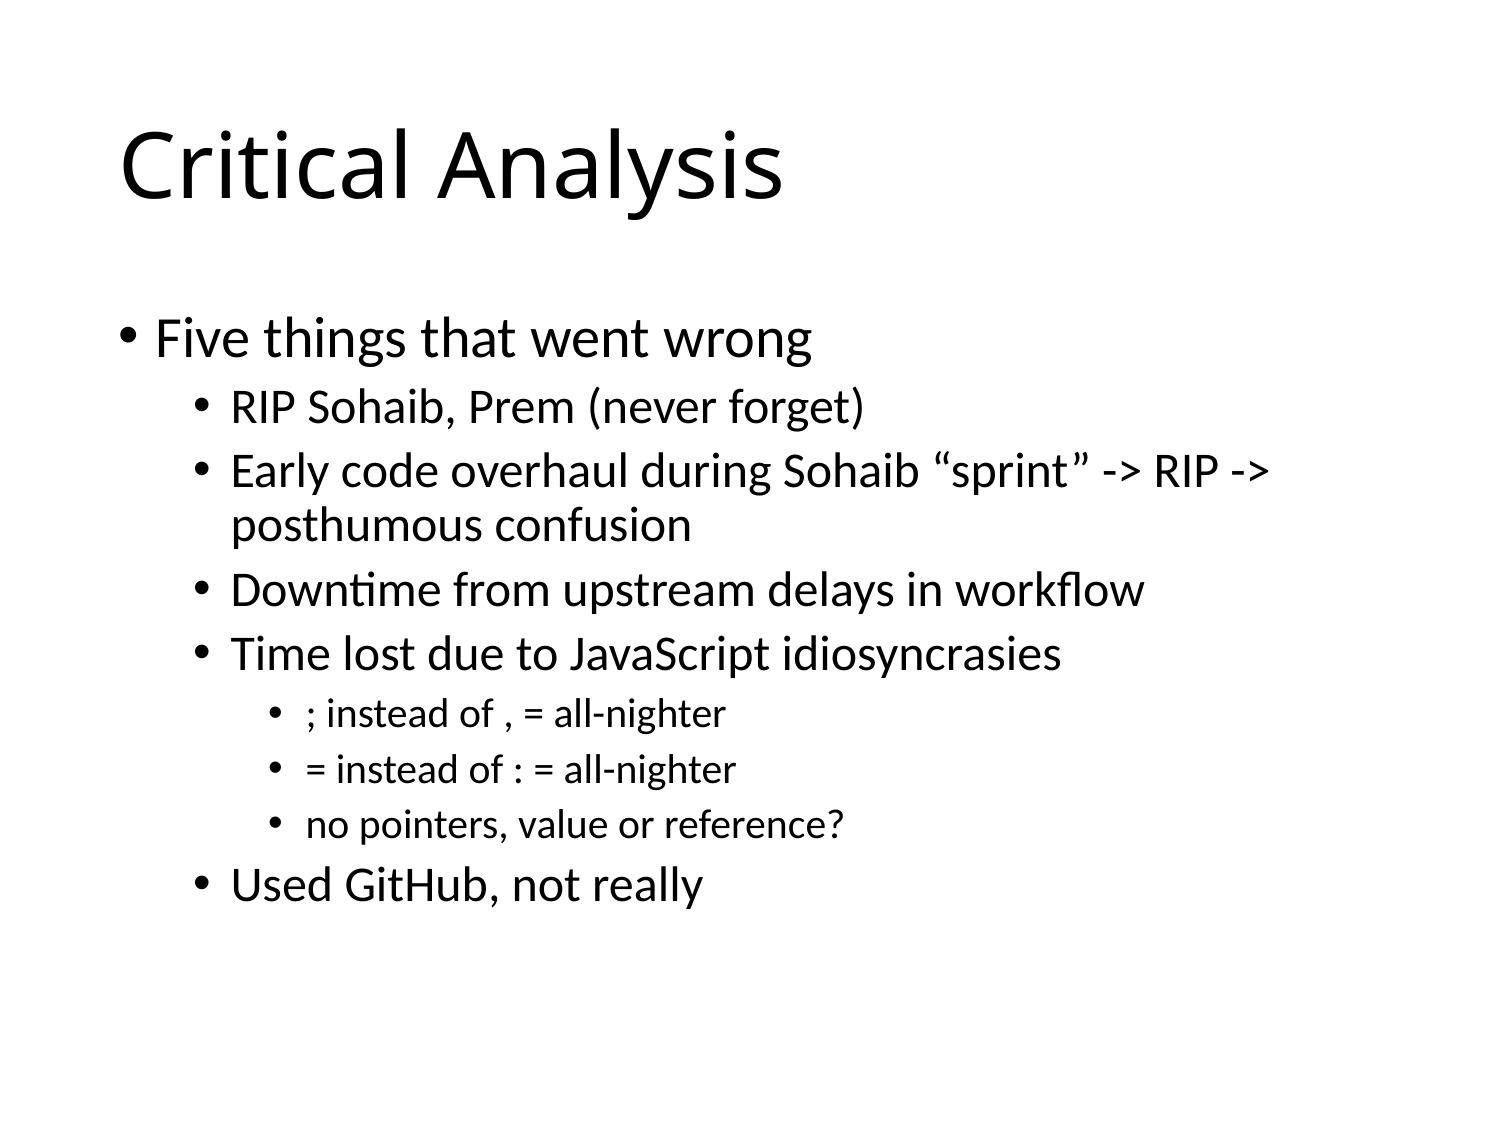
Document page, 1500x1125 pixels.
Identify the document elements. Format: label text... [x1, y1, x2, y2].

list Five things that went wrong RIP Sohaib, Prem (never forget) Early code overhaul during Sohaib “sprint” -> RIP -> posthumous confusion Downtime from upstream delays in workflow Time lost due to JavaScript idiosyncrasies ; instead of , = all-nighter = instead of : = all-nighter no pointers, value or reference? Used GitHub, not really [103, 299, 1397, 1014]
title Critical Analysis [103, 59, 1397, 278]
